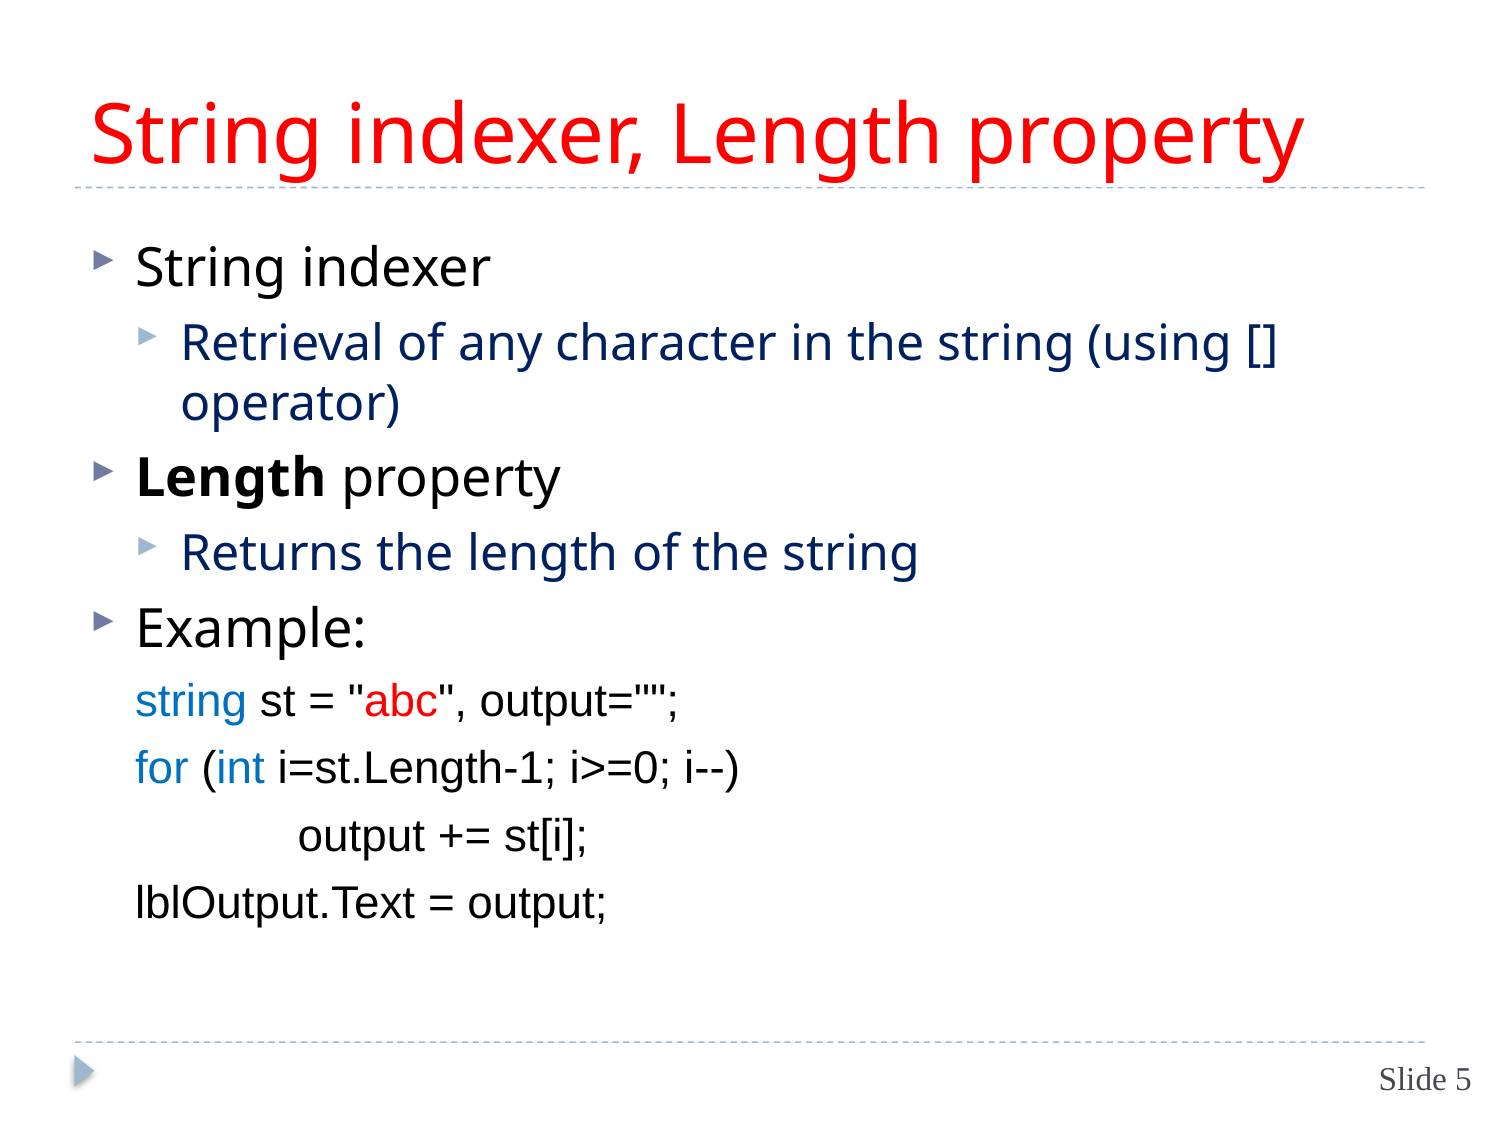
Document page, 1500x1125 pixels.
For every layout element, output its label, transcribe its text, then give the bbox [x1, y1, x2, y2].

list String indexer Retrieval of any character in the string (using [] operator) Length property Returns the length of the string Example: string st = "abc", output=""; for (int i=st.Length-1; i>=0; i--) output += st[i]; lblOutput.Text = output; [75, 224, 1463, 1050]
slide_number Slide 5 [1325, 1050, 1487, 1110]
title String indexer, Length property [75, 24, 1463, 188]
